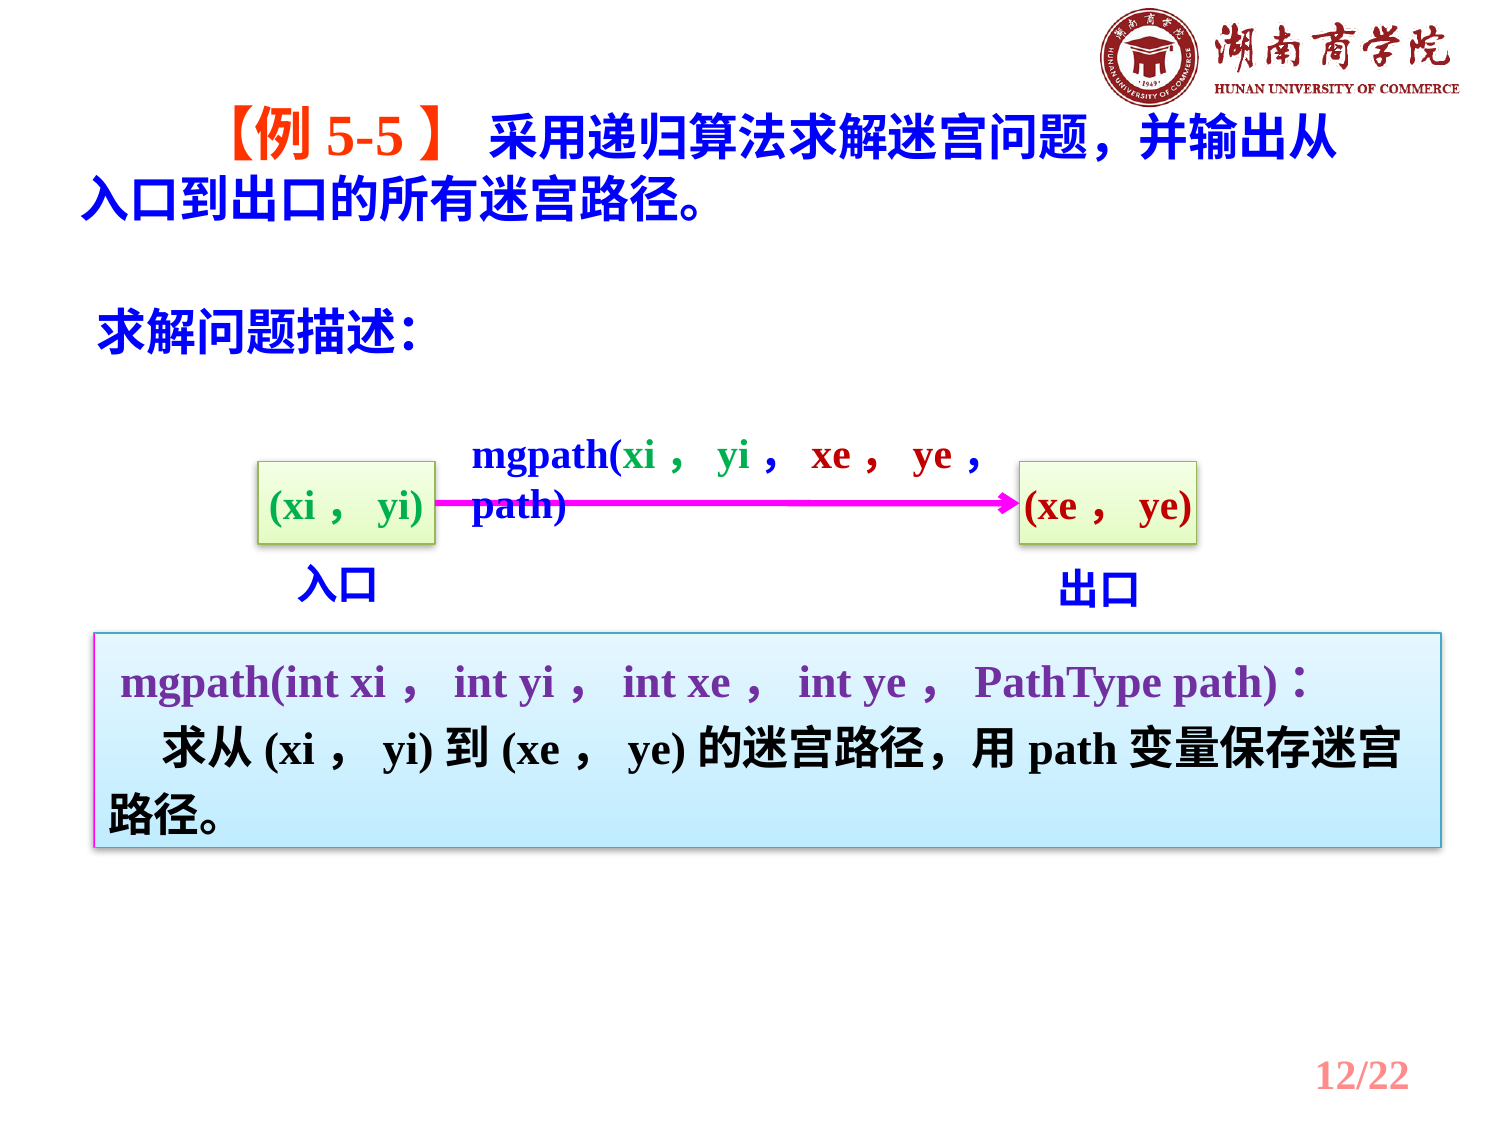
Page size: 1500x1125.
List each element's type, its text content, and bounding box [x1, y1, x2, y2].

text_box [81, 292, 1442, 777]
slide_number /22 [1074, 1042, 1425, 1103]
text_box 【例5-5】 采用递归算法求解迷宫问题，并输出从入口到出口的所有迷宫路径。 [64, 90, 1388, 235]
picture [1070, 0, 1485, 113]
